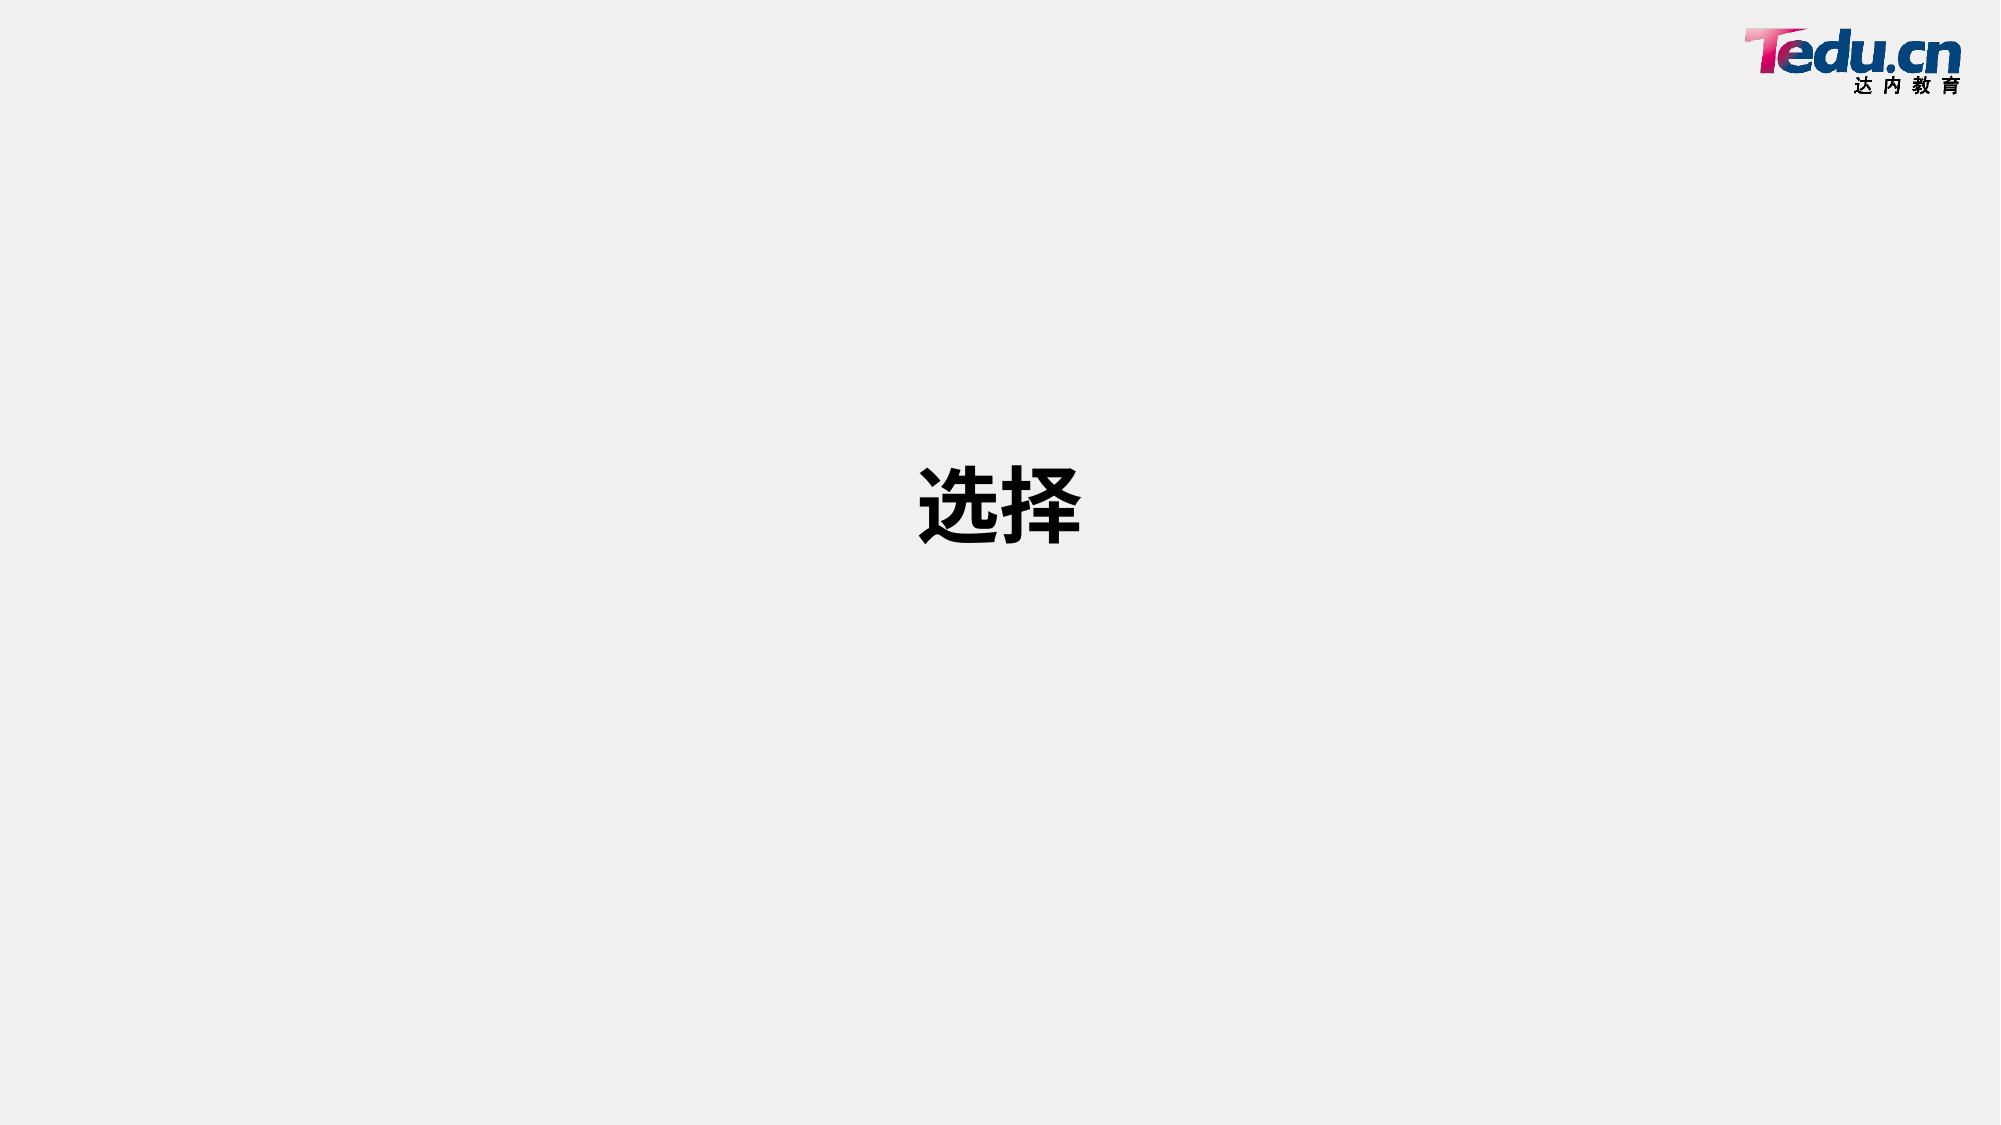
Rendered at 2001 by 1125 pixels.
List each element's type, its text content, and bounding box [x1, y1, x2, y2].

text_box 选择 [901, 446, 1099, 561]
picture [1720, 0, 1976, 111]
